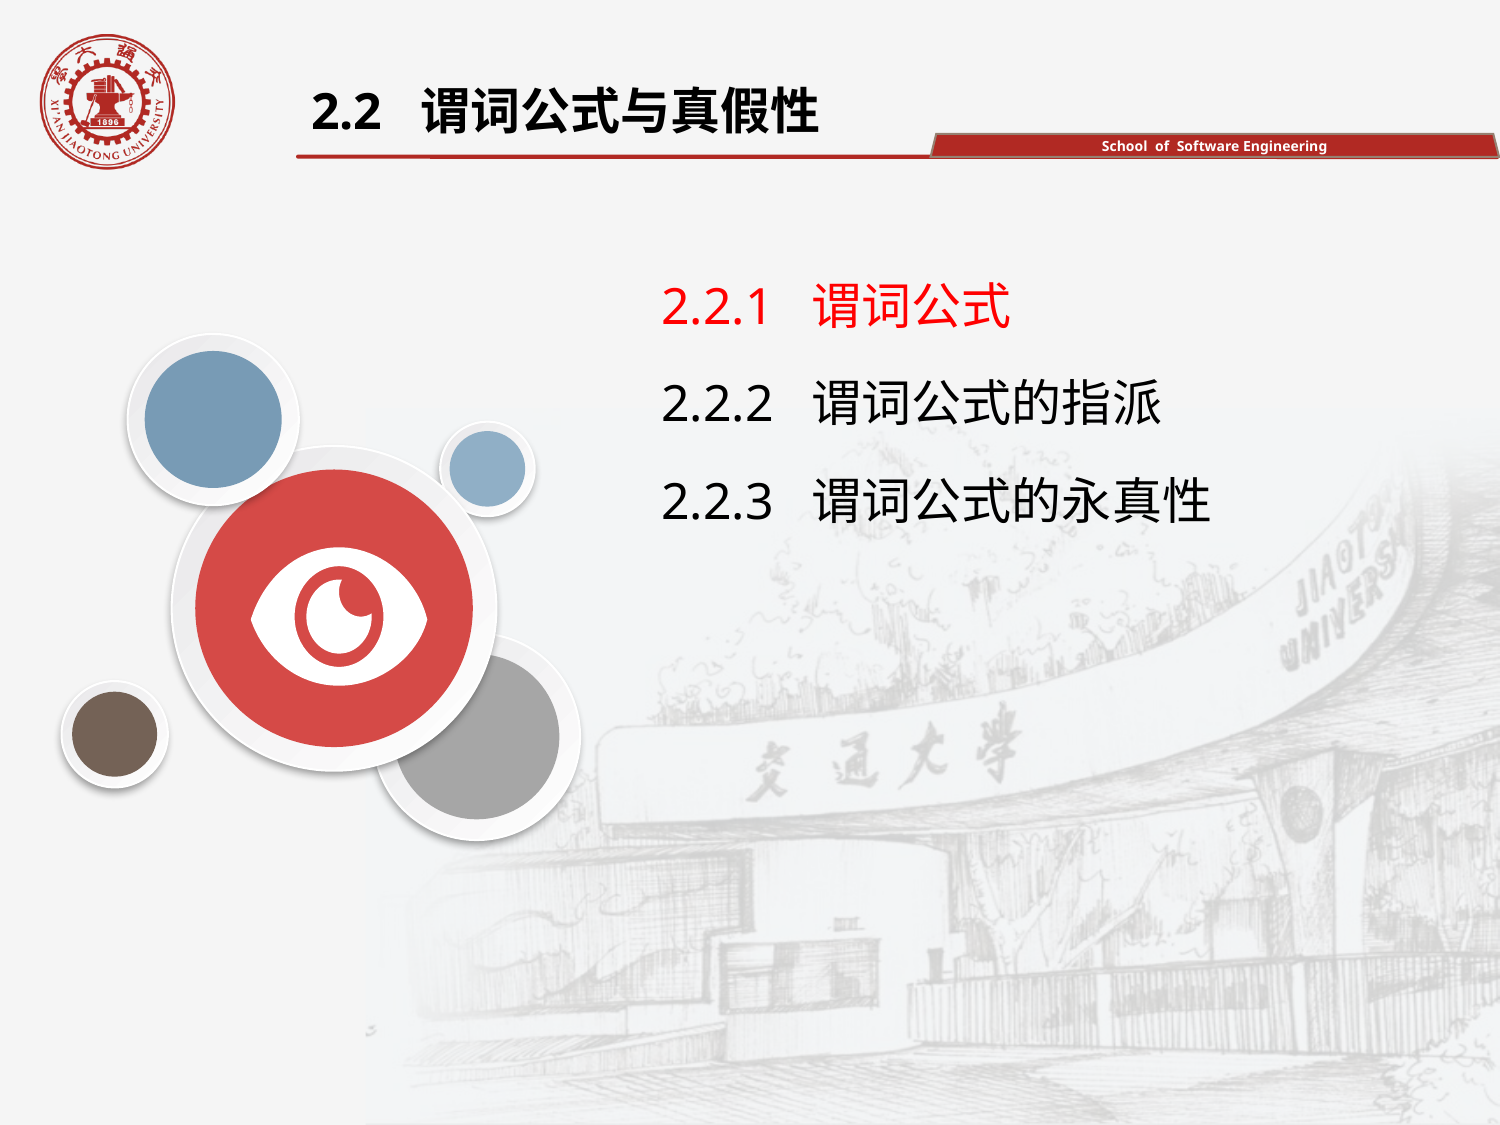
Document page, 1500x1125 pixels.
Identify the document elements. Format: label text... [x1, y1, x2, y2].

picture [39, 34, 185, 175]
list 2.2.1 谓词公式 2.2.2 谓词公式的指派 2.2.3 谓词公式的永真性 [646, 266, 1408, 919]
list 2.2 谓词公式与真假性 [296, 72, 979, 157]
